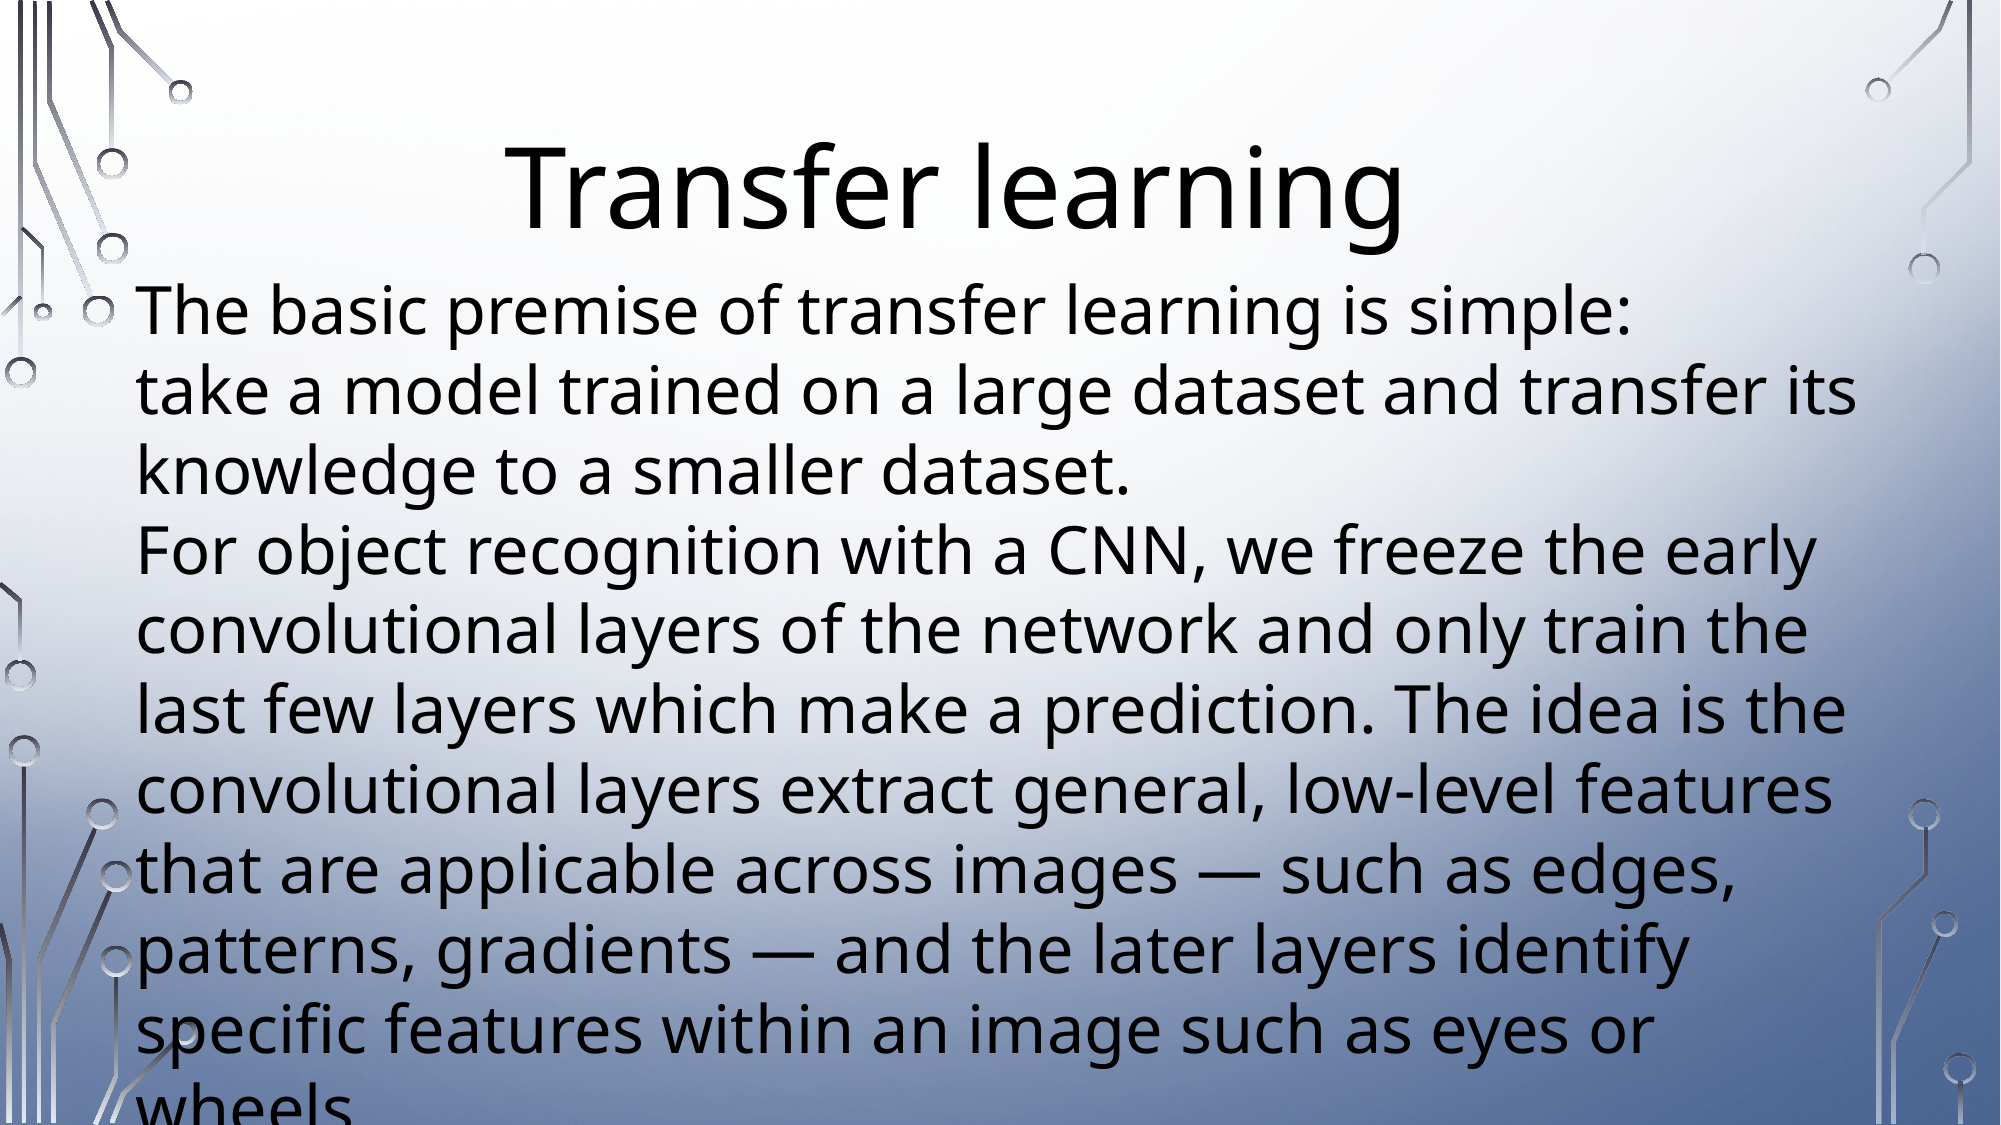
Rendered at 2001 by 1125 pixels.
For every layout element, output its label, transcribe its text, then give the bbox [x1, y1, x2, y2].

text_box The basic premise of transfer learning is simple: take a model trained on a large dataset and transfer its knowledge to a smaller dataset. For object recognition with a CNN, we freeze the early convolutional layers of the network and only train the last few layers which make a prediction. The idea is the convolutional layers extract general, low-level features that are applicable across images — such as edges, patterns, gradients — and the later layers identify specific features within an image such as eyes or wheels. [121, 260, 1879, 1125]
text_box Transfer learning [489, 108, 1425, 259]
